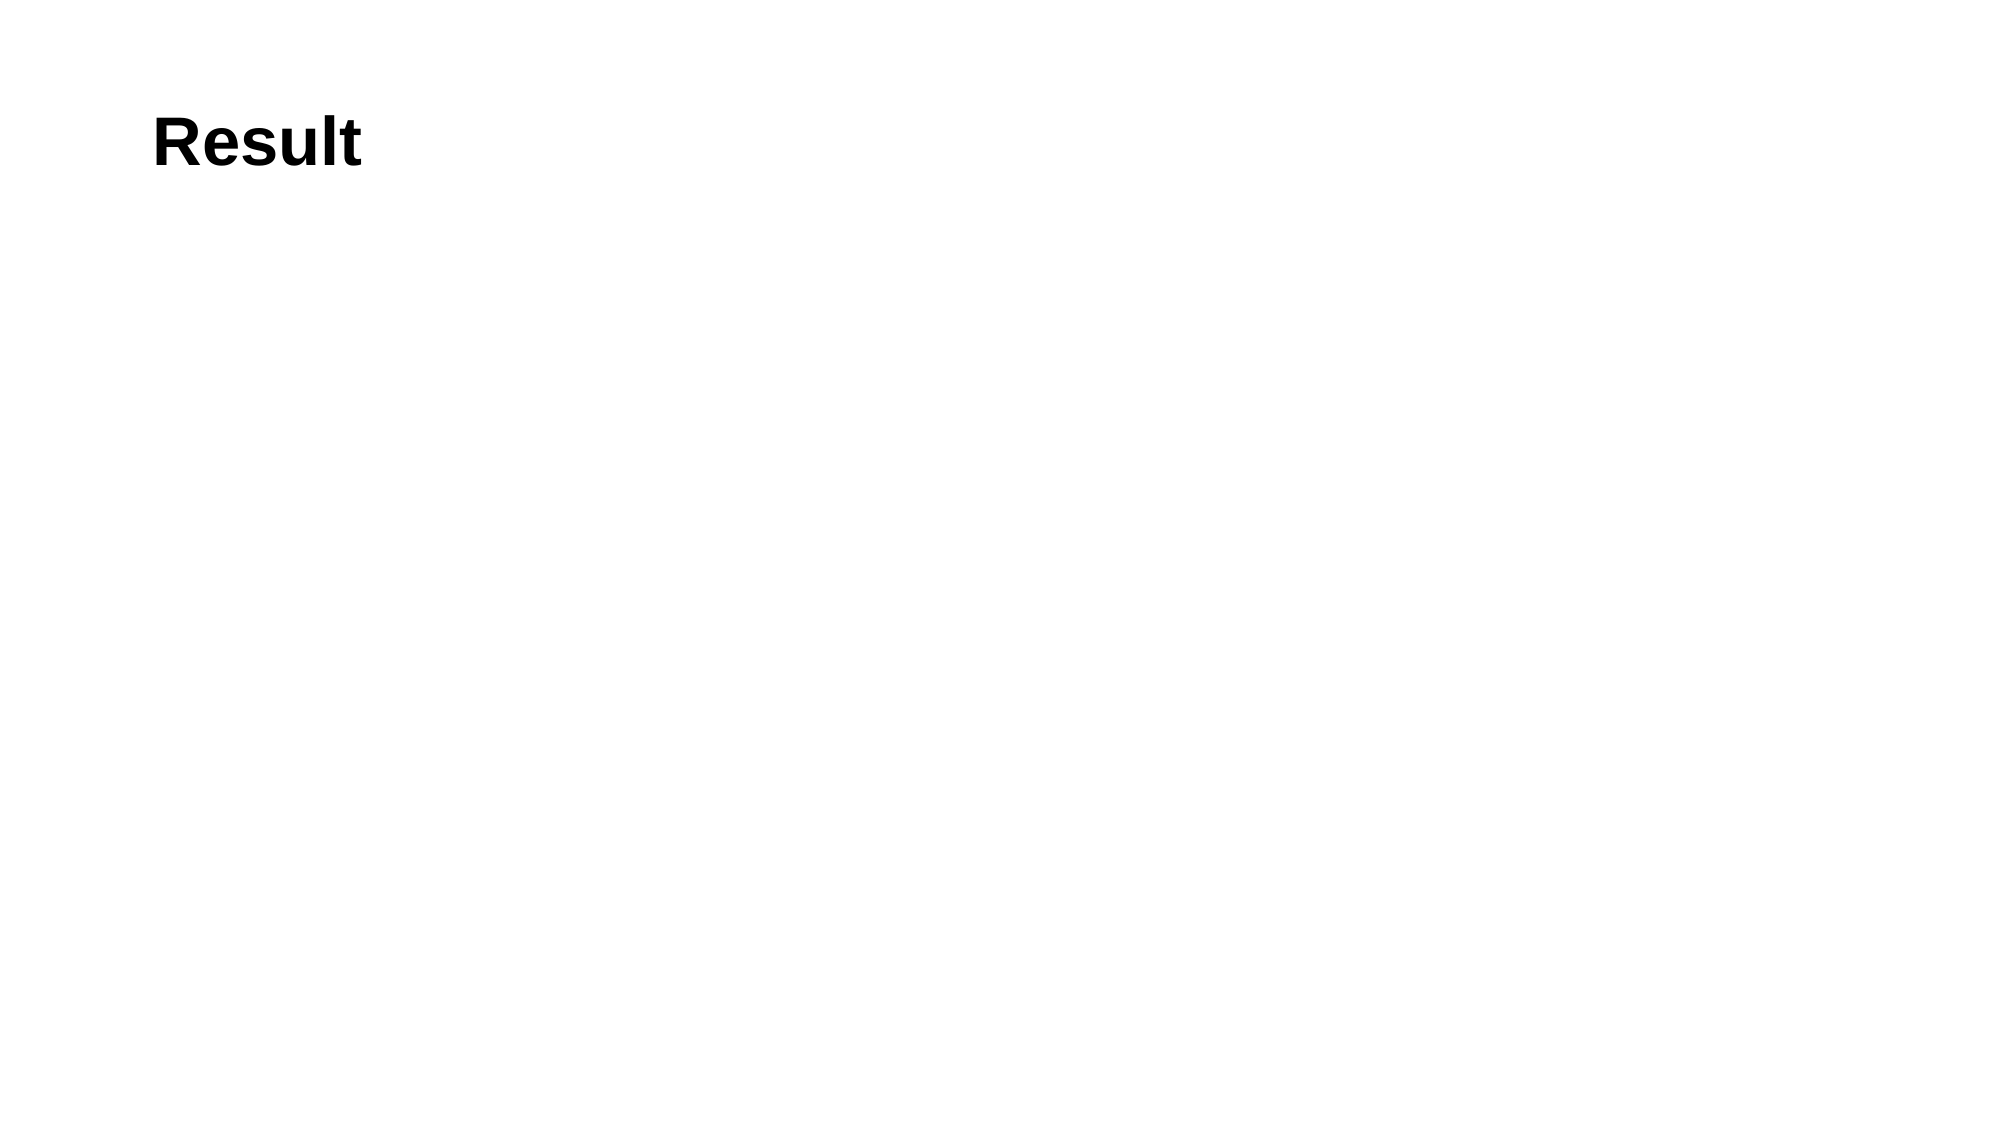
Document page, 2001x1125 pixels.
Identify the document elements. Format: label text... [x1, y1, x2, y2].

title Result [137, 34, 1863, 252]
